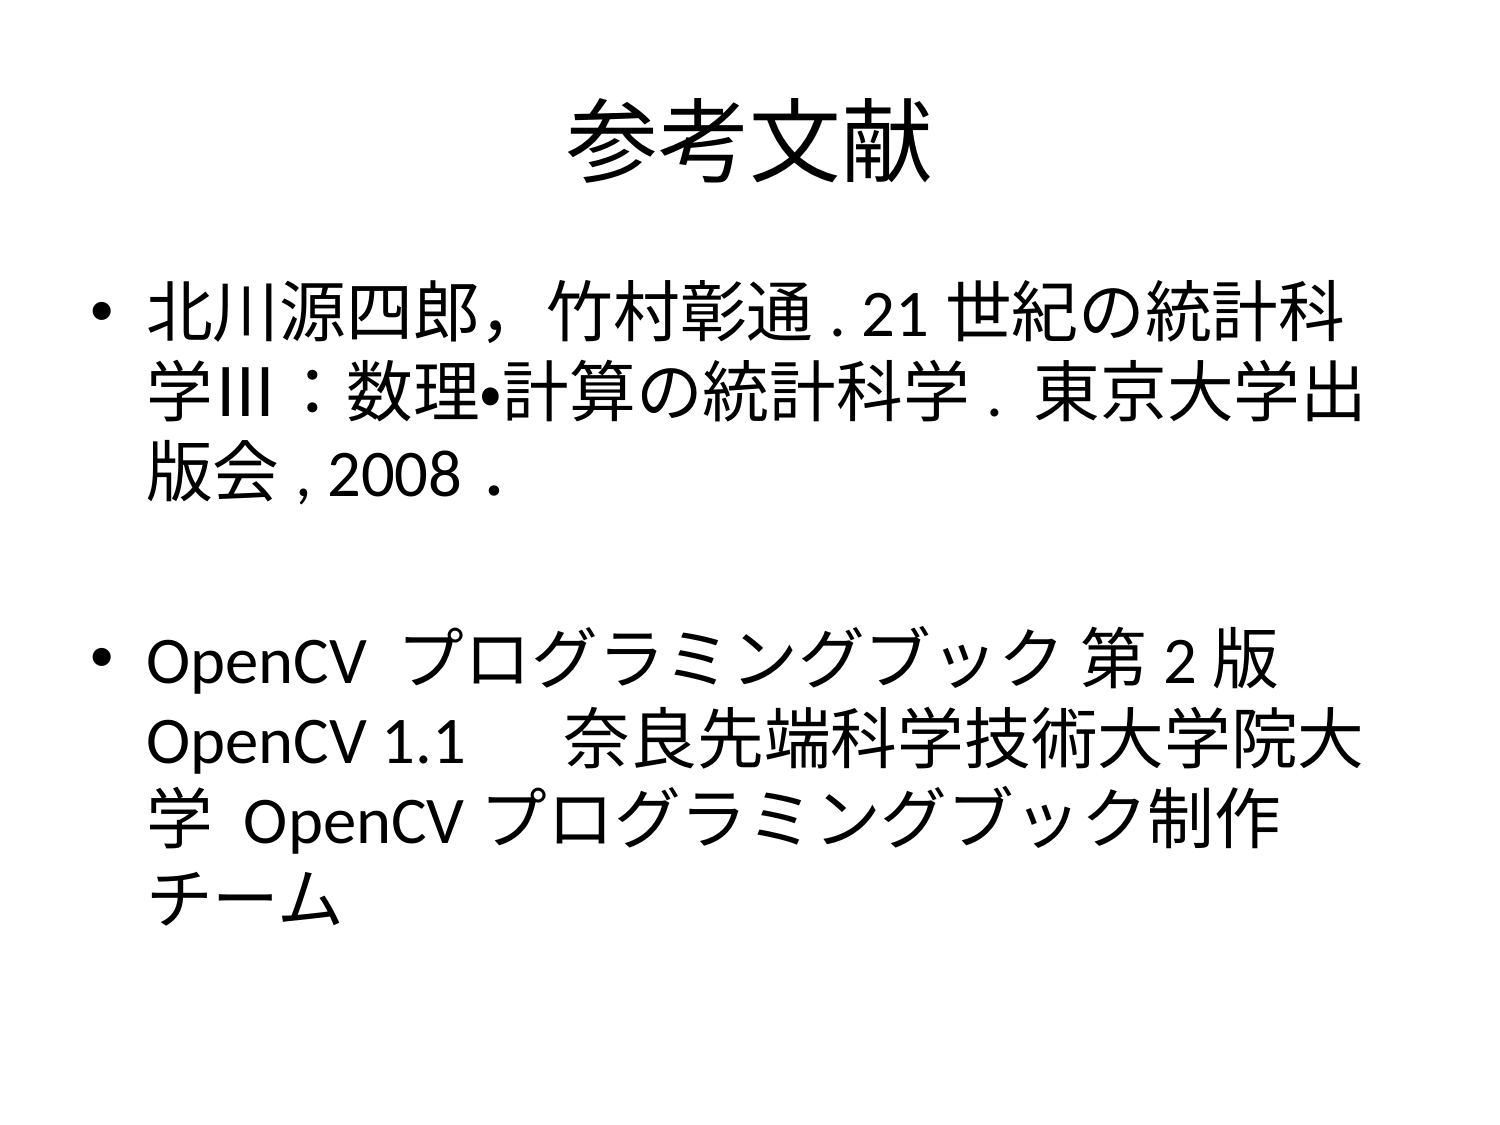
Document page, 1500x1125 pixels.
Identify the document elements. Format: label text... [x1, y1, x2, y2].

title 参考文献 [75, 45, 1425, 233]
list 北川源四郎，竹村彰通. 21世紀の統計科学Ⅲ：数理・計算の統計科学. 東京大学出版会, 2008． OpenCV プログラミングブック 第2版 OpenCV 1.1 奈良先端科学技術大学院大学 OpenCVプログラミングブック制作チーム [75, 262, 1425, 1005]
